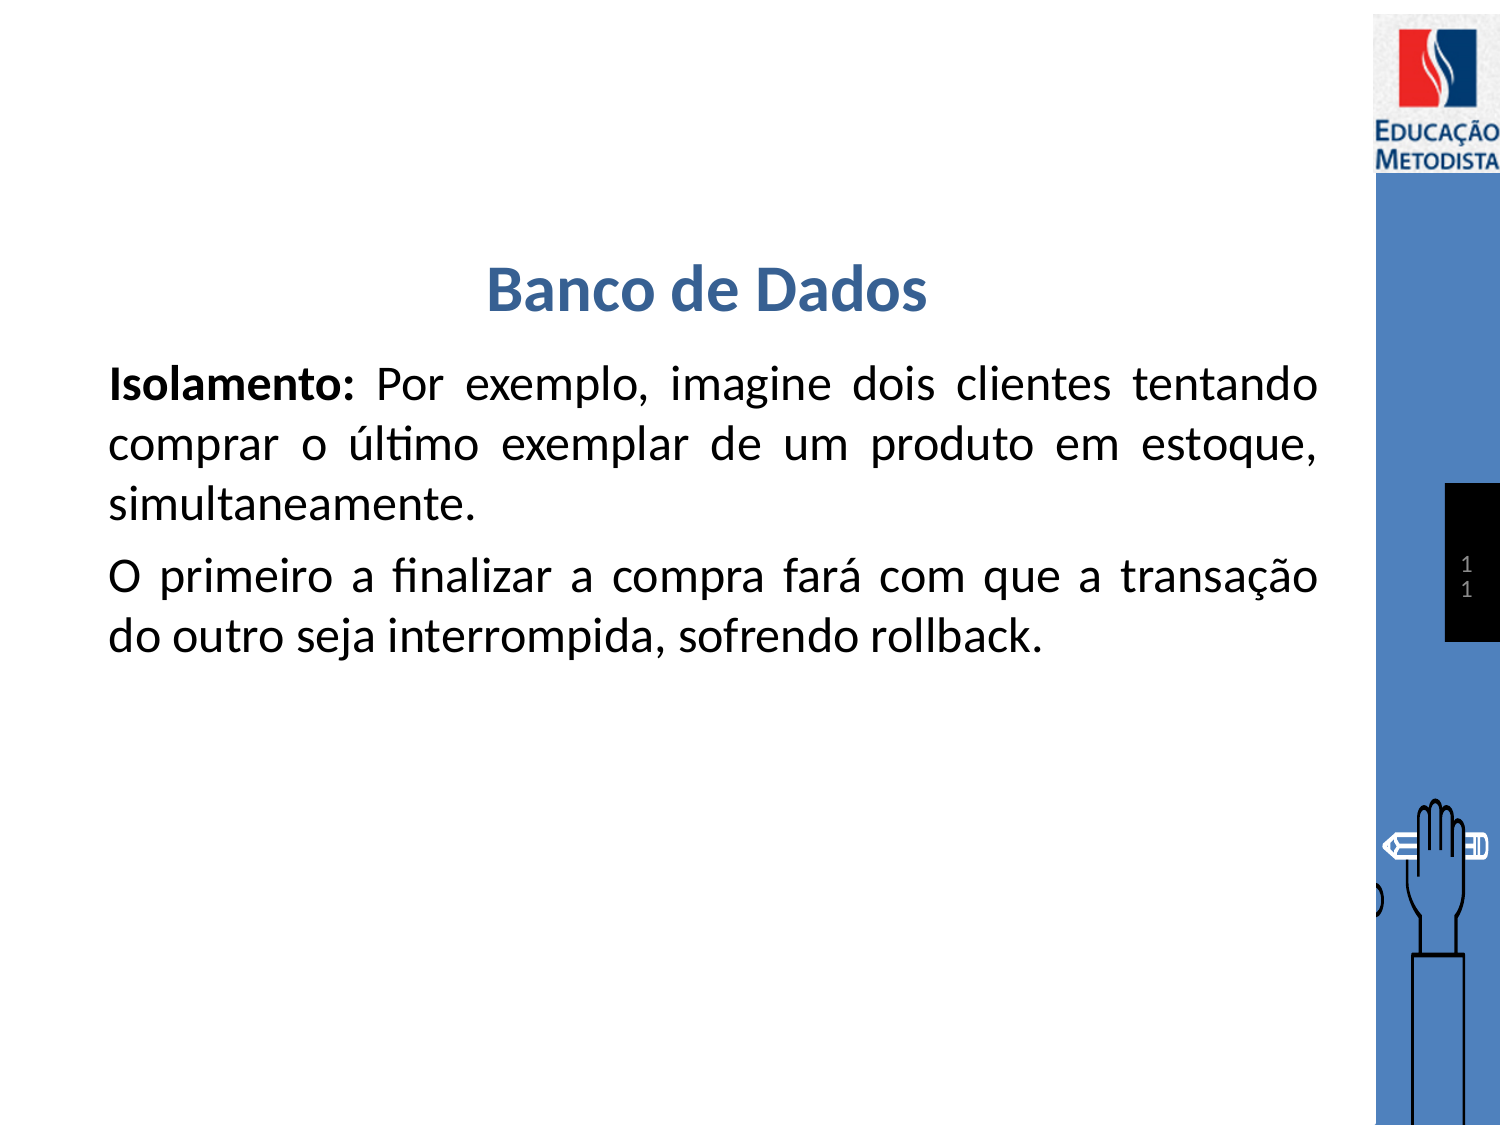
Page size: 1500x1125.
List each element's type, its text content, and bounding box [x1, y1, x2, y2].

list Isolamento: Por exemplo, imagine dois clientes tentando comprar o último exemplar de um produto em estoque, simultaneamente. O primeiro a finalizar a compra fará com que a transação do outro seja interrompida, sofrendo rollback. [75, 335, 1335, 933]
title Banco de Dados [75, 199, 1341, 341]
slide_number 11 [1444, 482, 1500, 642]
